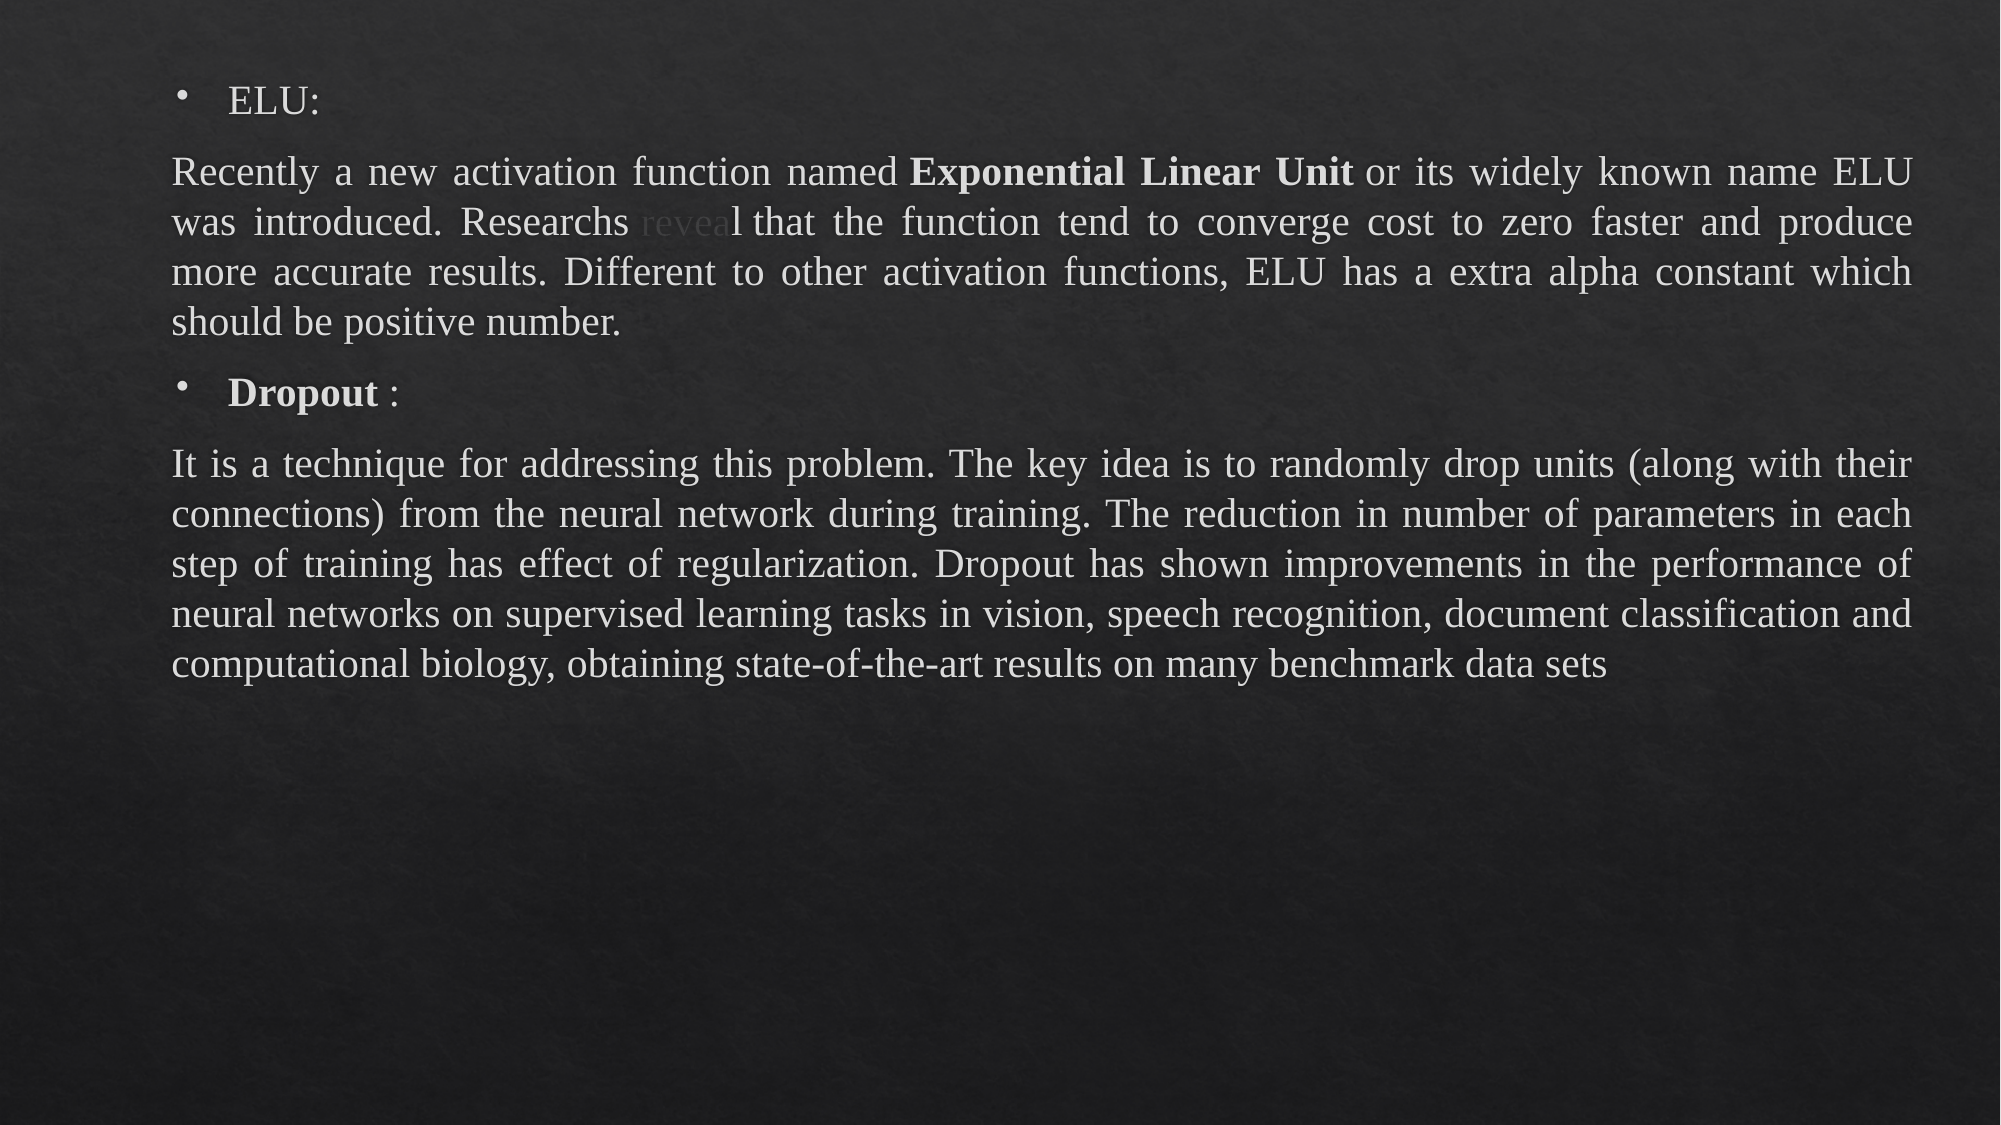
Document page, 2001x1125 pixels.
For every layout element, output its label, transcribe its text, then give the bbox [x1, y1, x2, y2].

list ELU: Recently a new activation function named Exponential Linear Unit or its widely known name ELU was introduced. Researchs reveal that the function tend to converge cost to zero faster and produce more accurate results. Different to other activation functions, ELU has a extra alpha constant which should be positive number. Dropout : It is a technique for addressing this problem. The key idea is to randomly drop units (along with their connections) from the neural network during training. The reduction in number of parameters in each step of training has effect of regularization. Dropout has shown improvements in the performance of neural networks on supervised learning tasks in vision, speech recognition, document classification and computational biology, obtaining state-of-the-art results on many benchmark data sets [156, 65, 1930, 1019]
